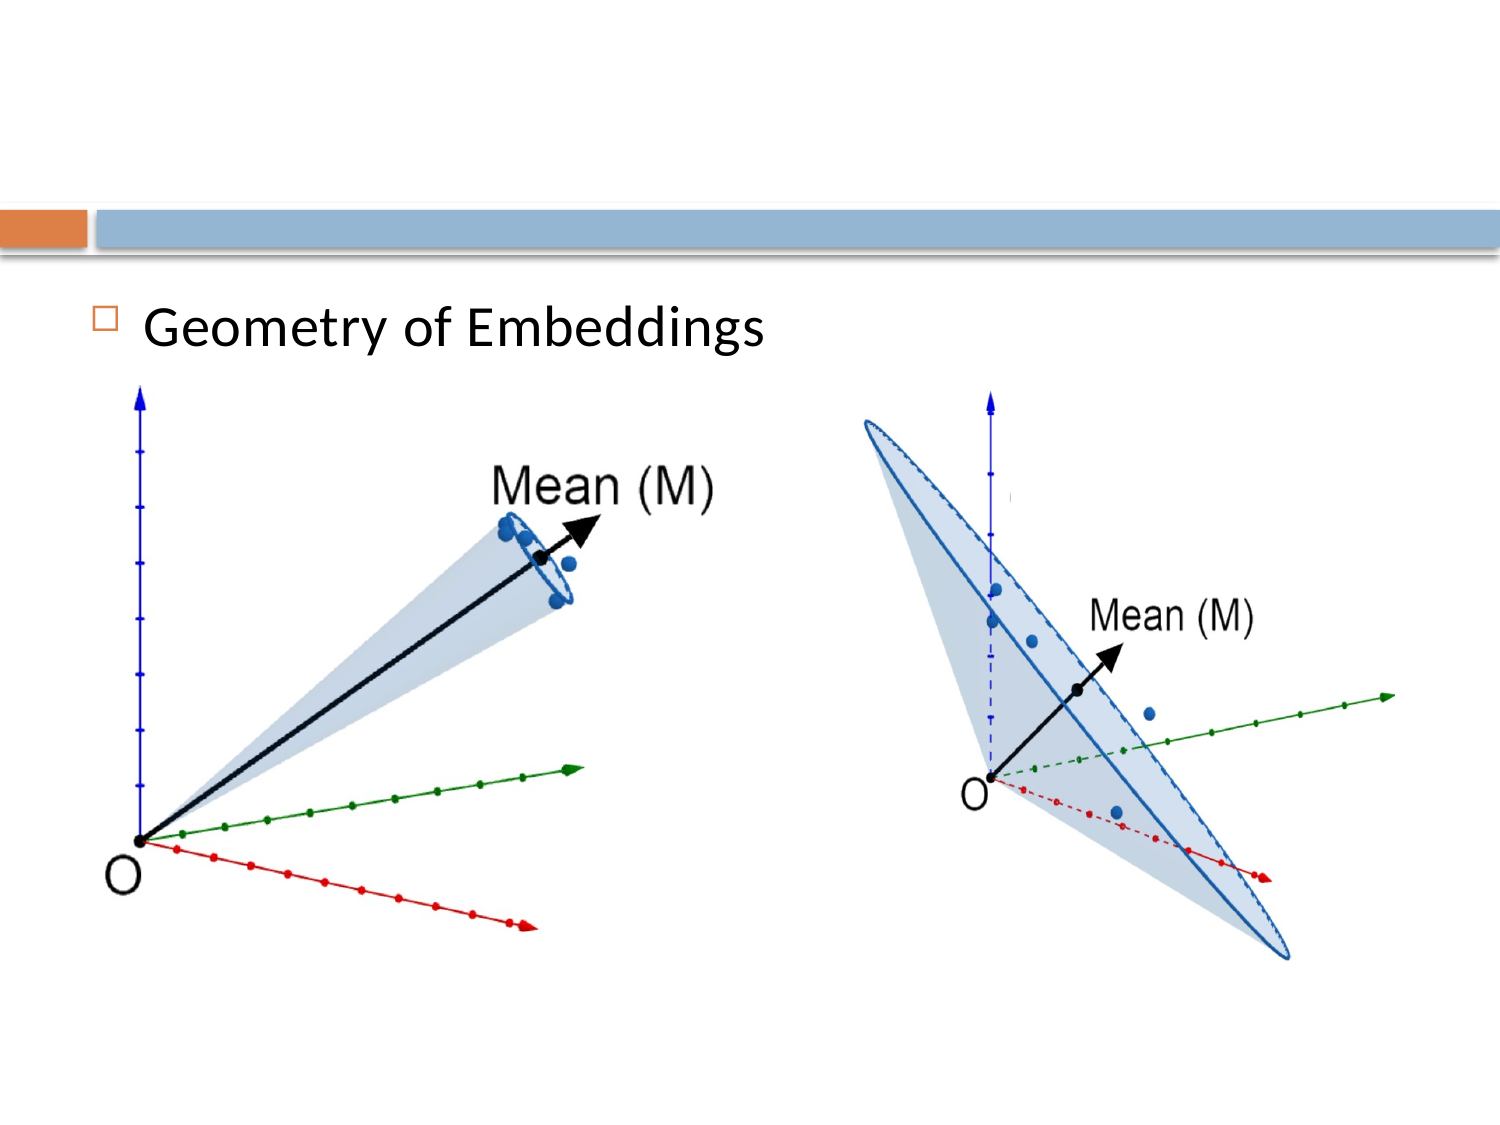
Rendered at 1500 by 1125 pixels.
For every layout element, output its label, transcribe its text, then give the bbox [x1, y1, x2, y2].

text_box [863, 390, 1396, 961]
text_box [104, 385, 713, 932]
list Geometry of Embeddings [74, 245, 1349, 853]
